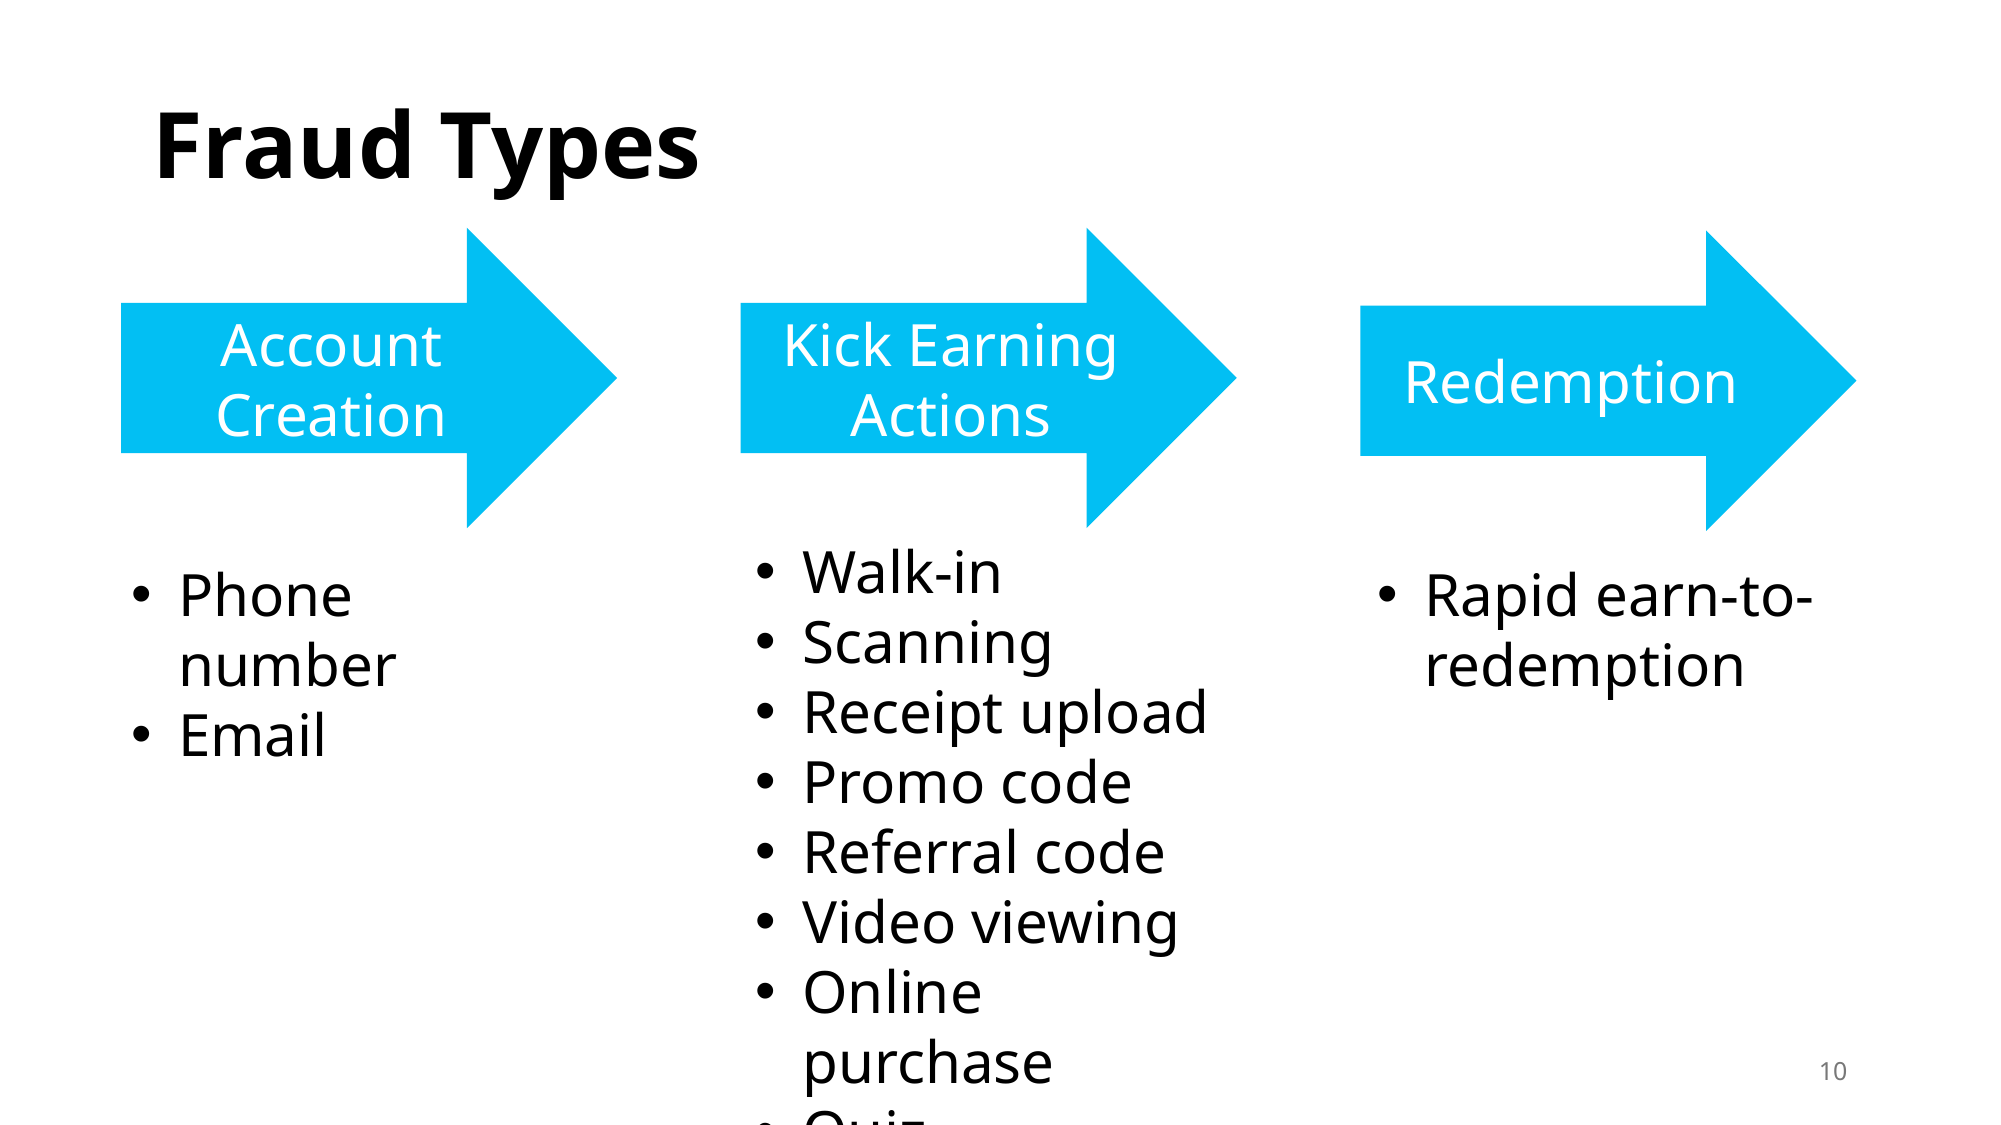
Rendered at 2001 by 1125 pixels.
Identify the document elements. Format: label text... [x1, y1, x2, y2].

title Fraud Types [137, 39, 1863, 258]
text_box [740, 227, 1263, 1110]
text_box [1359, 229, 1885, 708]
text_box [115, 227, 618, 708]
slide_number 10 [1412, 1042, 1863, 1103]
